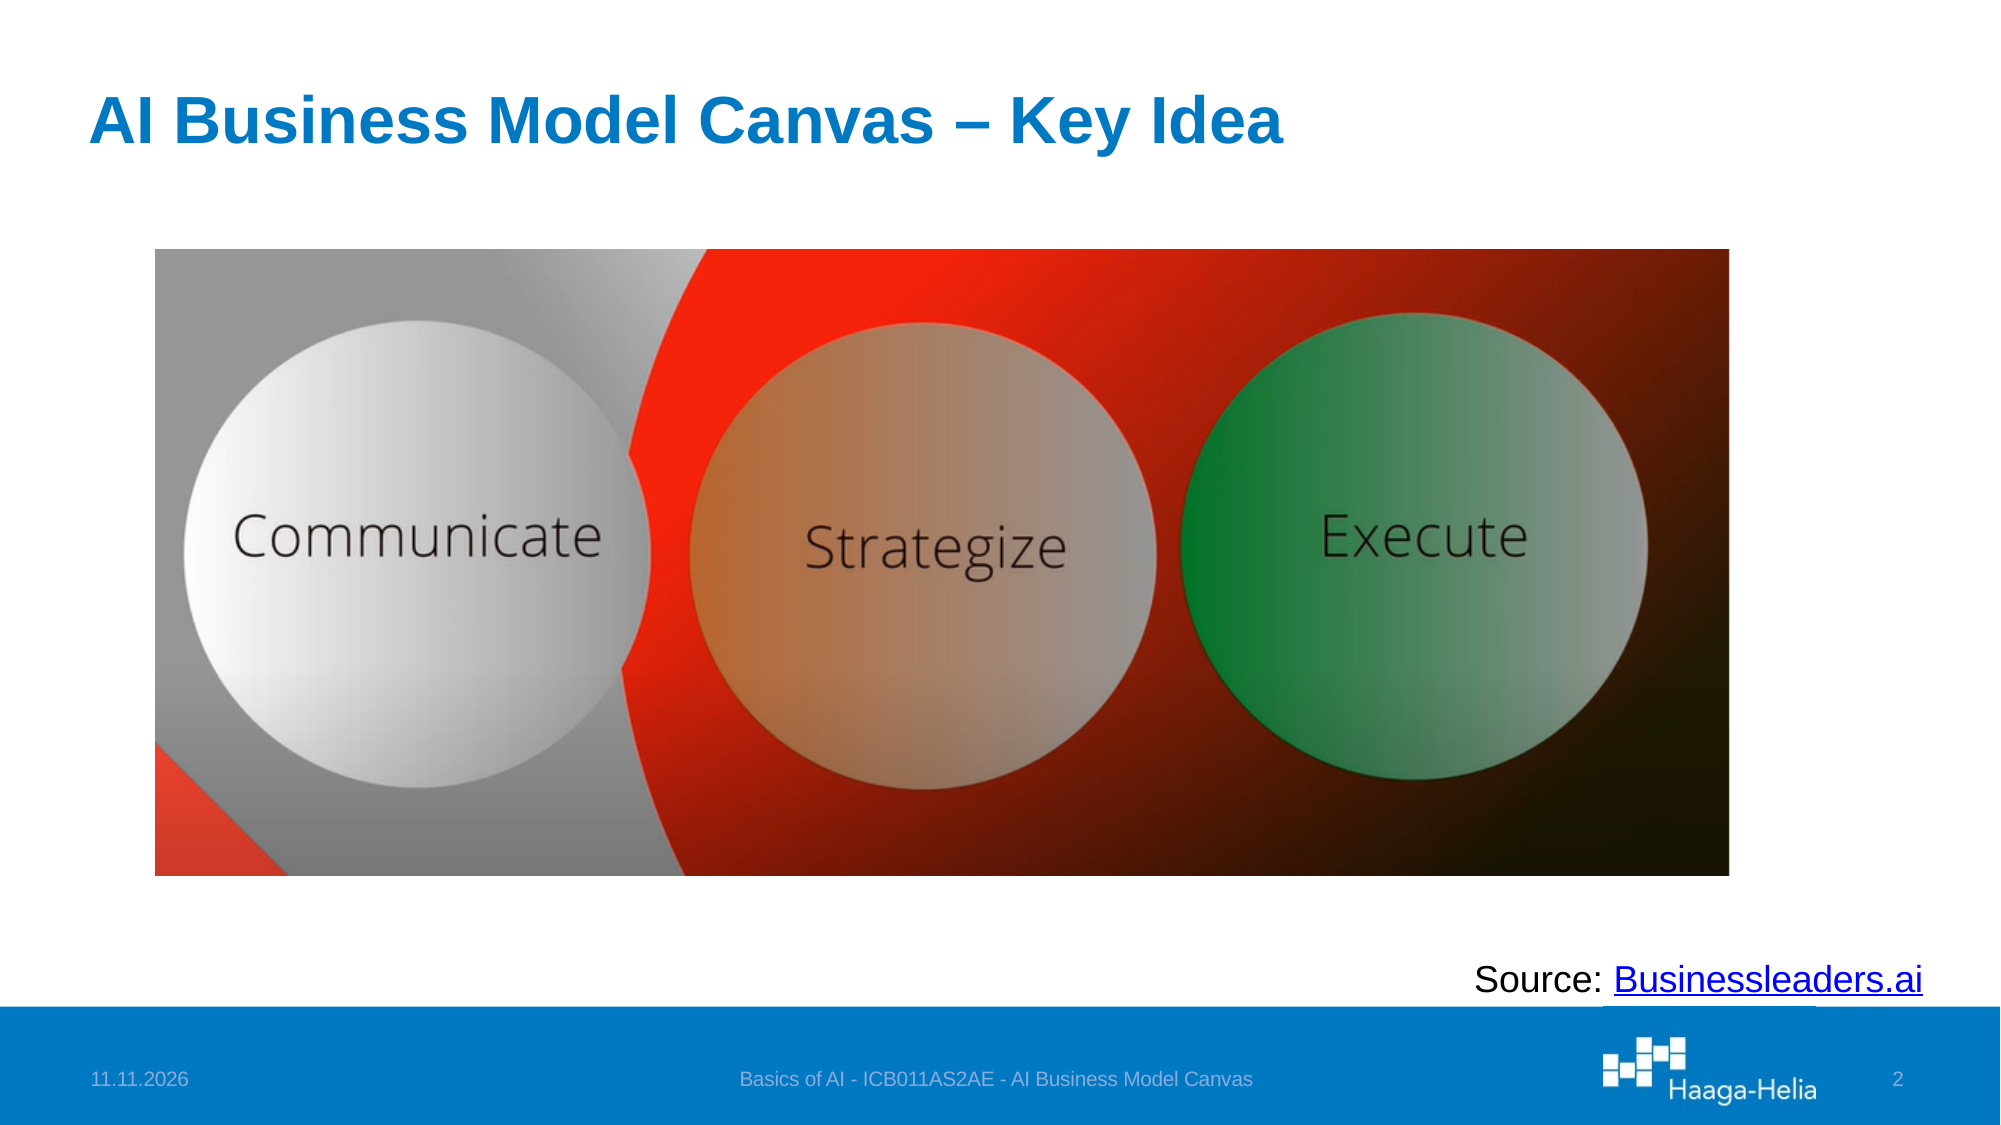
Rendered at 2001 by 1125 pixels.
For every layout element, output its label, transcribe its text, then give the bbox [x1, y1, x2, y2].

picture [1603, 1006, 1816, 1125]
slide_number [88, 1066, 200, 1092]
title AI Business Model Canvas – Key Idea [88, 77, 1798, 159]
footer Basics of AI - ICB011AS2AE - AI Business Model Canvas [737, 1066, 1263, 1092]
picture [155, 248, 1731, 876]
slide_number 1 [1886, 1066, 1924, 1094]
text_box Source: Businessleaders.ai [1412, 952, 1924, 1000]
